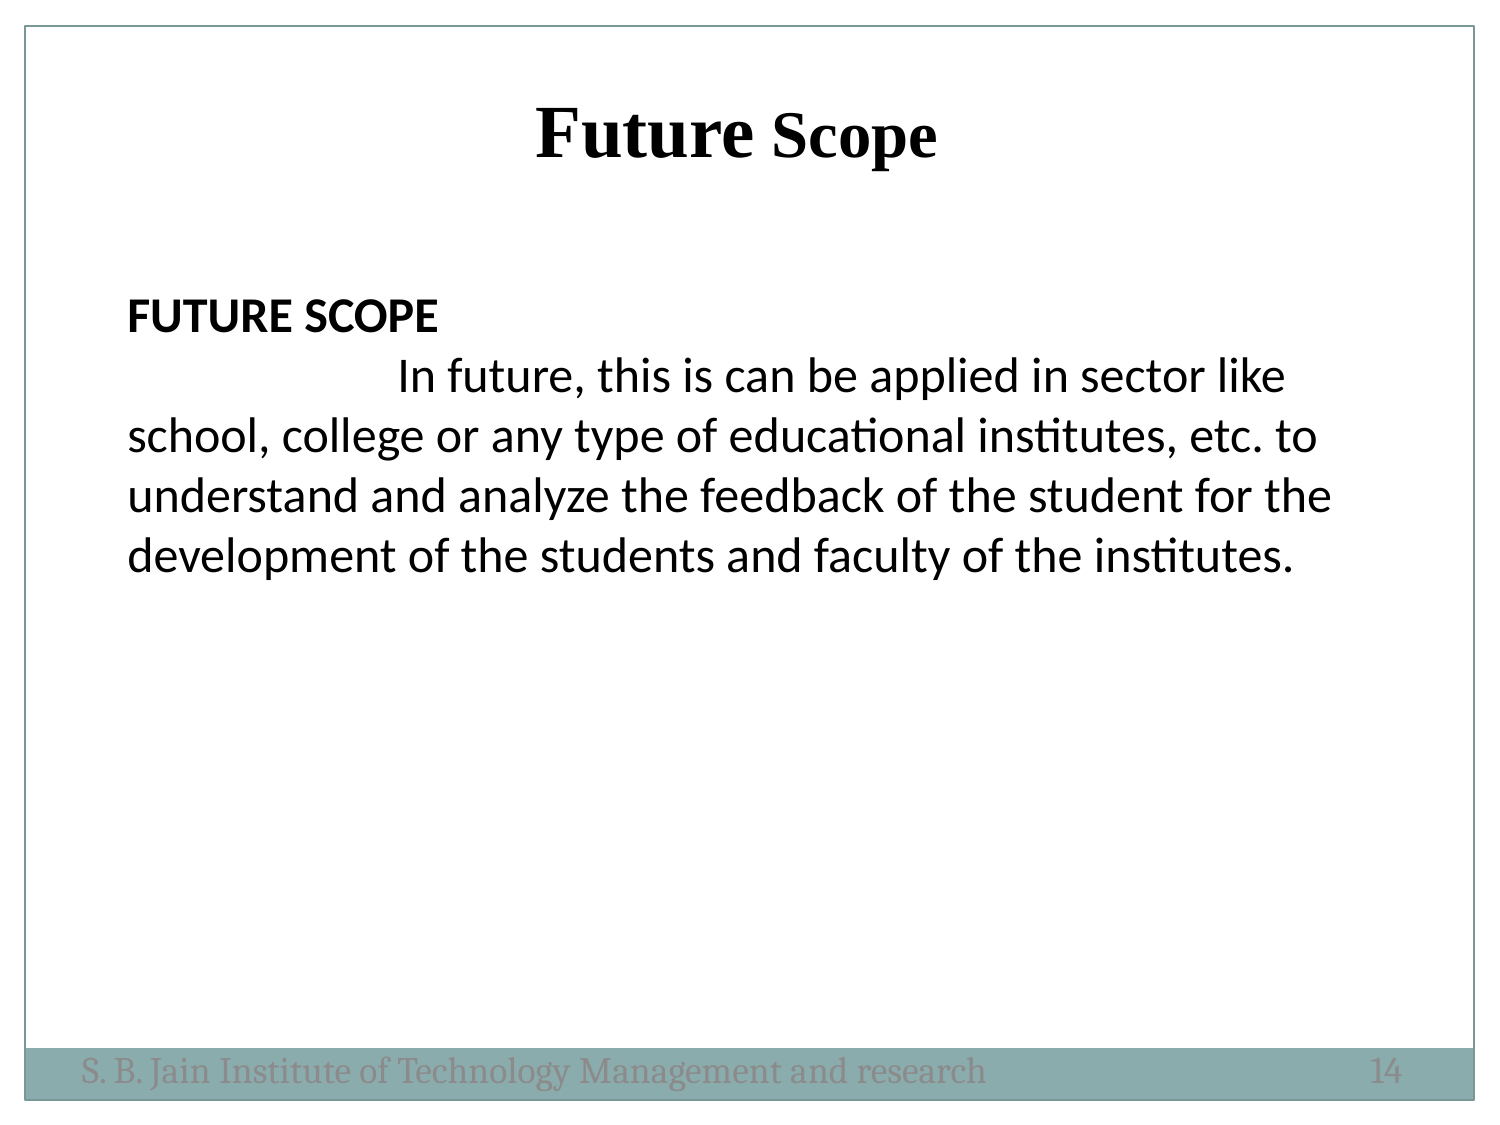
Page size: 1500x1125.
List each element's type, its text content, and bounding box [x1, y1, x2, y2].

text_box 14 [1355, 1012, 1452, 1125]
text_box FUTURE SCOPE In future, this is can be applied in sector like school, college or any type of educational institutes, etc. to understand and analyze the feedback of the student for the development of the students and faculty of the institutes. [112, 274, 1388, 710]
text_box S. B. Jain Institute of Technology Management and research [67, 1012, 1163, 1125]
text_box Future Scope [62, 90, 1412, 166]
